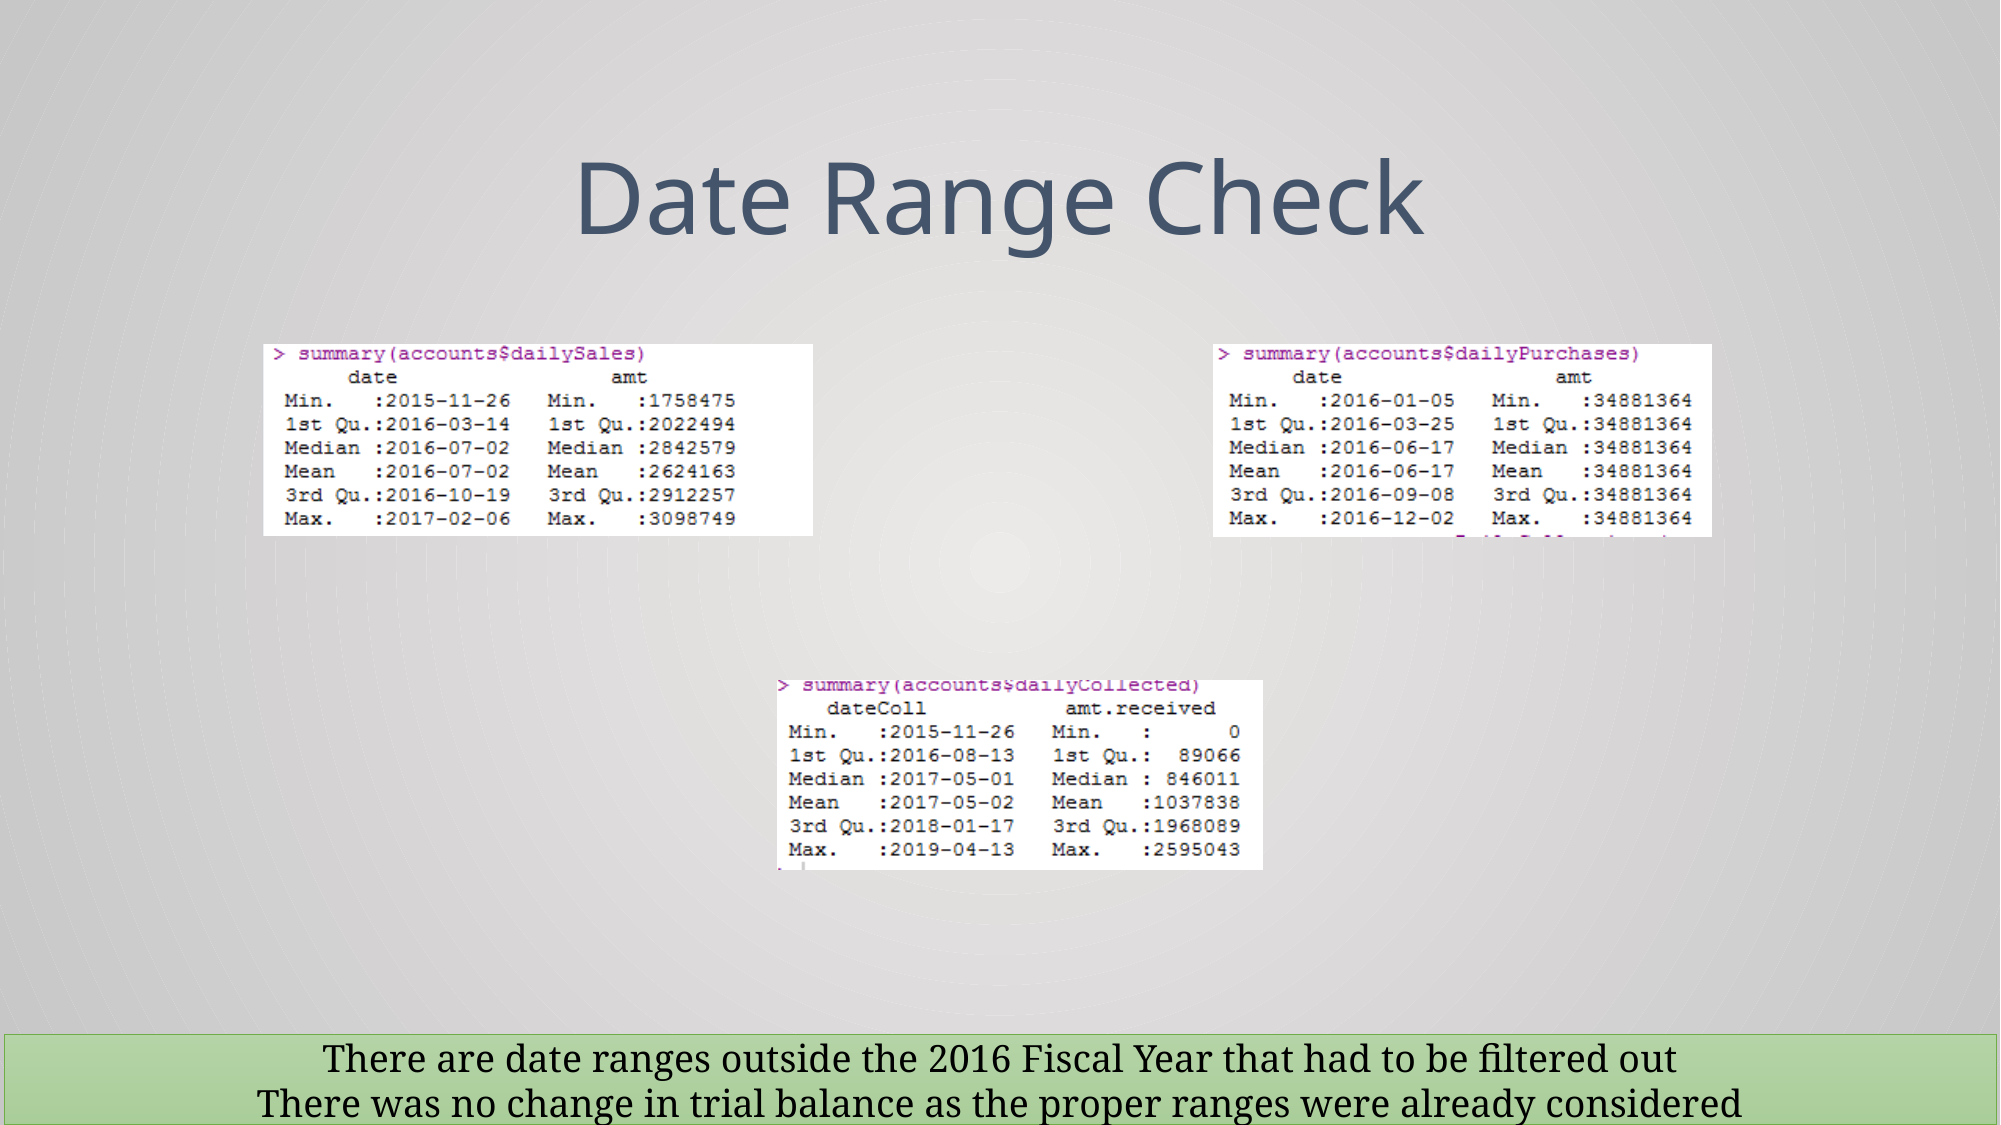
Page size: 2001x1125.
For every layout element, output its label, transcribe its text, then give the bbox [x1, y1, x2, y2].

title Date Range Check [99, 0, 1900, 263]
text_box There are date ranges outside the 2016 Fiscal Year that had to be filtered out There was no change in trial balance as the proper ranges were already considered [4, 1034, 1997, 1125]
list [262, 344, 813, 536]
picture [777, 680, 1263, 870]
picture [1212, 344, 1712, 537]
